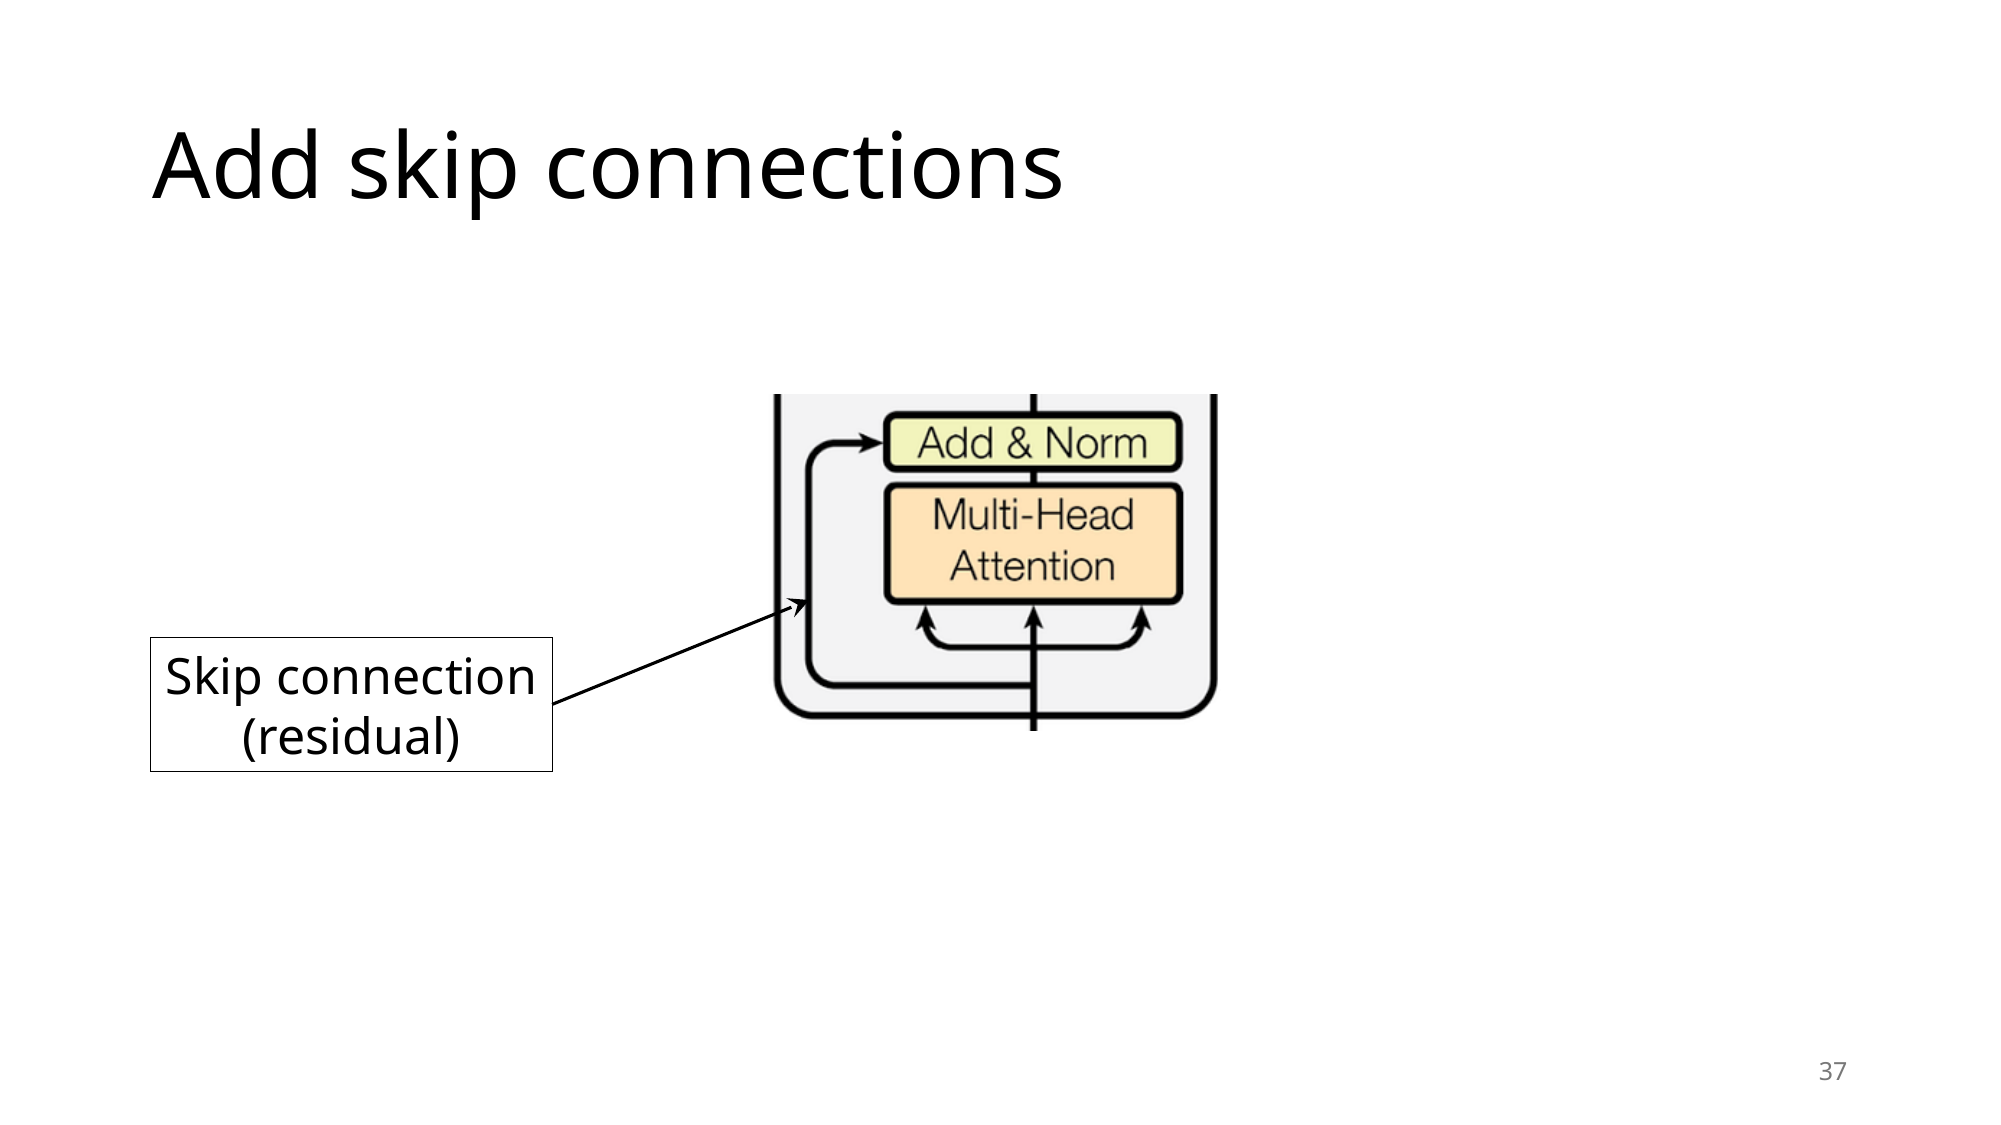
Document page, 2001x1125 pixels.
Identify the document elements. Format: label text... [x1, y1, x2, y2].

picture [746, 394, 1253, 731]
title Add skip connections [137, 59, 1863, 278]
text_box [160, 599, 810, 774]
slide_number 37 [1412, 1042, 1863, 1103]
